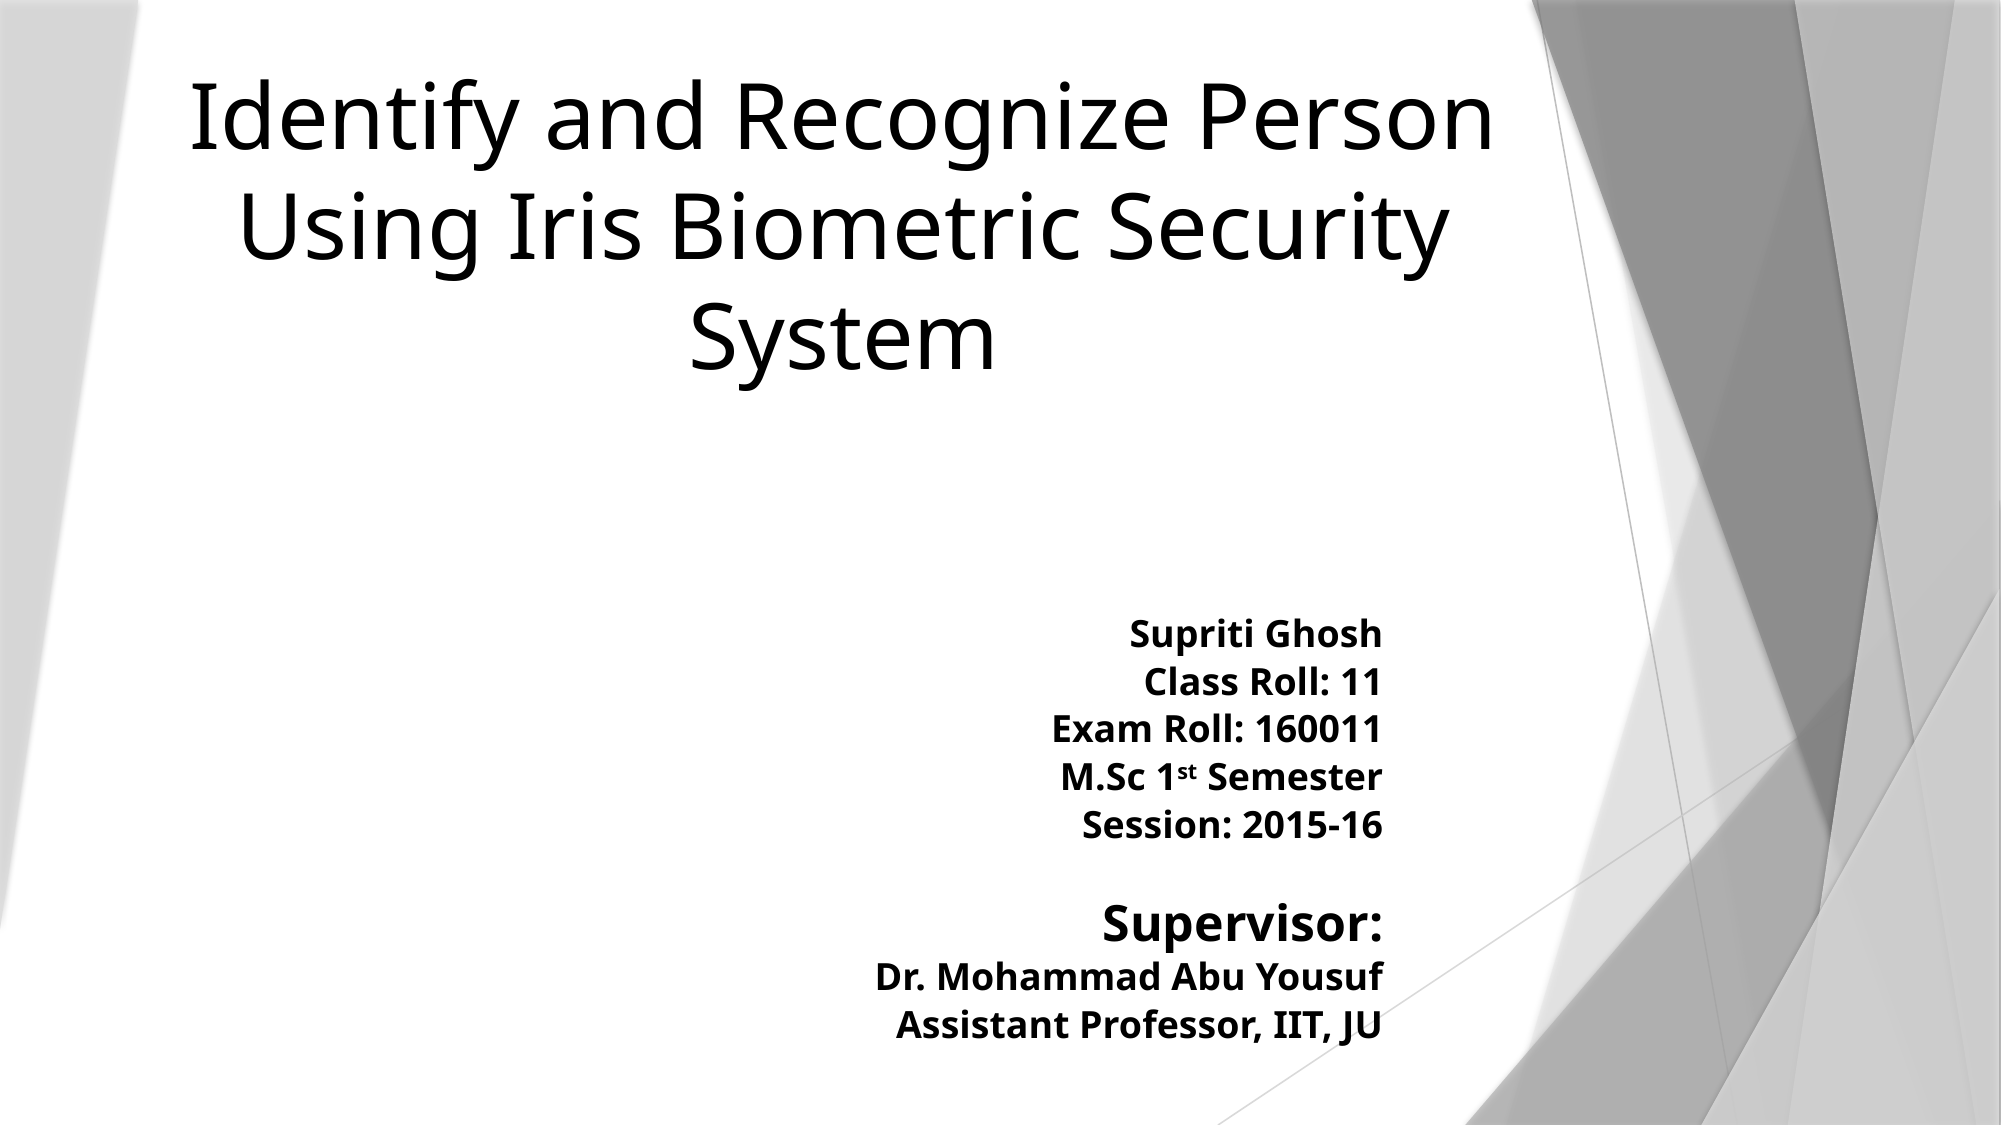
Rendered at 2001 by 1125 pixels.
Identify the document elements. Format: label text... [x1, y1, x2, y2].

title Identify and Recognize Person Using Iris Biometric Security System [88, 105, 1600, 396]
subtitle Supriti Ghosh Class Roll: 11 Exam Roll: 160011 M.Sc 1st Semester Session: 2015-16 Supervisor: Dr. Mohammad Abu Yousuf Assistant Professor, IIT, JU [359, 618, 1399, 1125]
